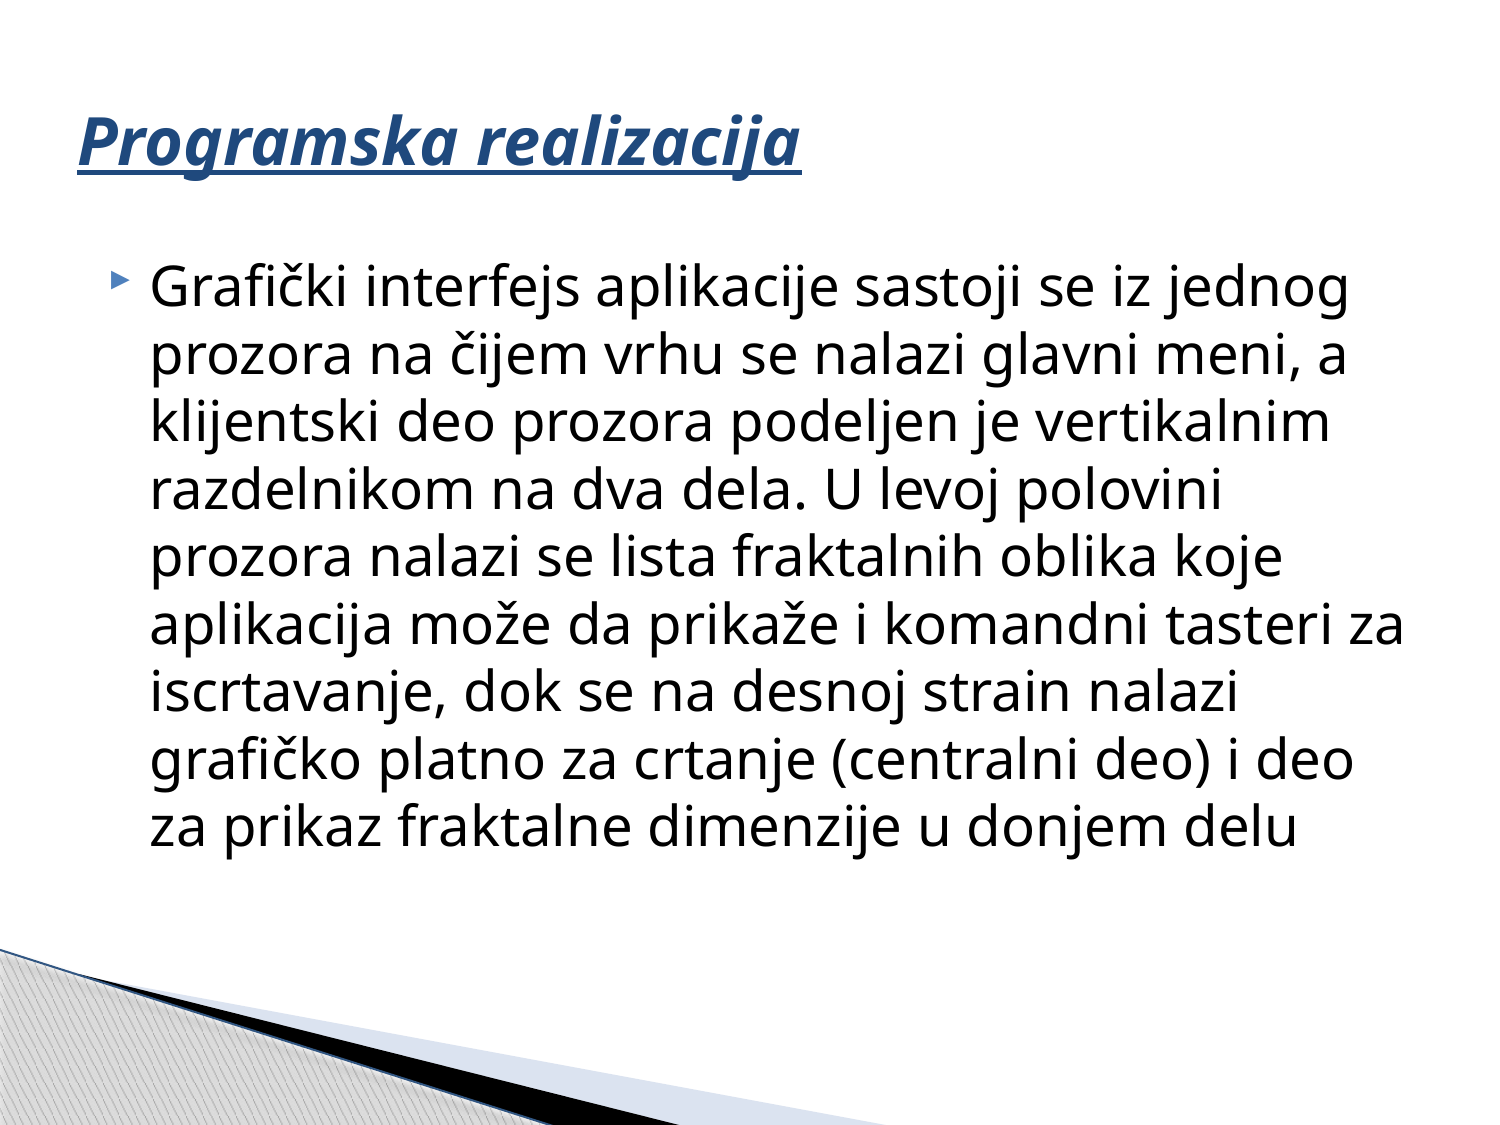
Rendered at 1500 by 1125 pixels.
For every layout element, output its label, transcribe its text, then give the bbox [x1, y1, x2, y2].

title Programska realizacija [62, 45, 1488, 233]
list Grafički interfejs aplikacije sastoji se iz jednog prozora na čijem vrhu se nalazi glavni meni, a klijentski deo prozora podeljen je vertikalnim razdelnikom na dva dela. U levoj polovini prozora nalazi se lista fraktalnih oblika koje aplikacija može da prikaže i komandni tasteri za iscrtavanje, dok se na desnoj strain nalazi grafičko platno za crtanje (centralni deo) i deo za prikaz fraktalne dimenzije u donjem delu [75, 242, 1425, 986]
